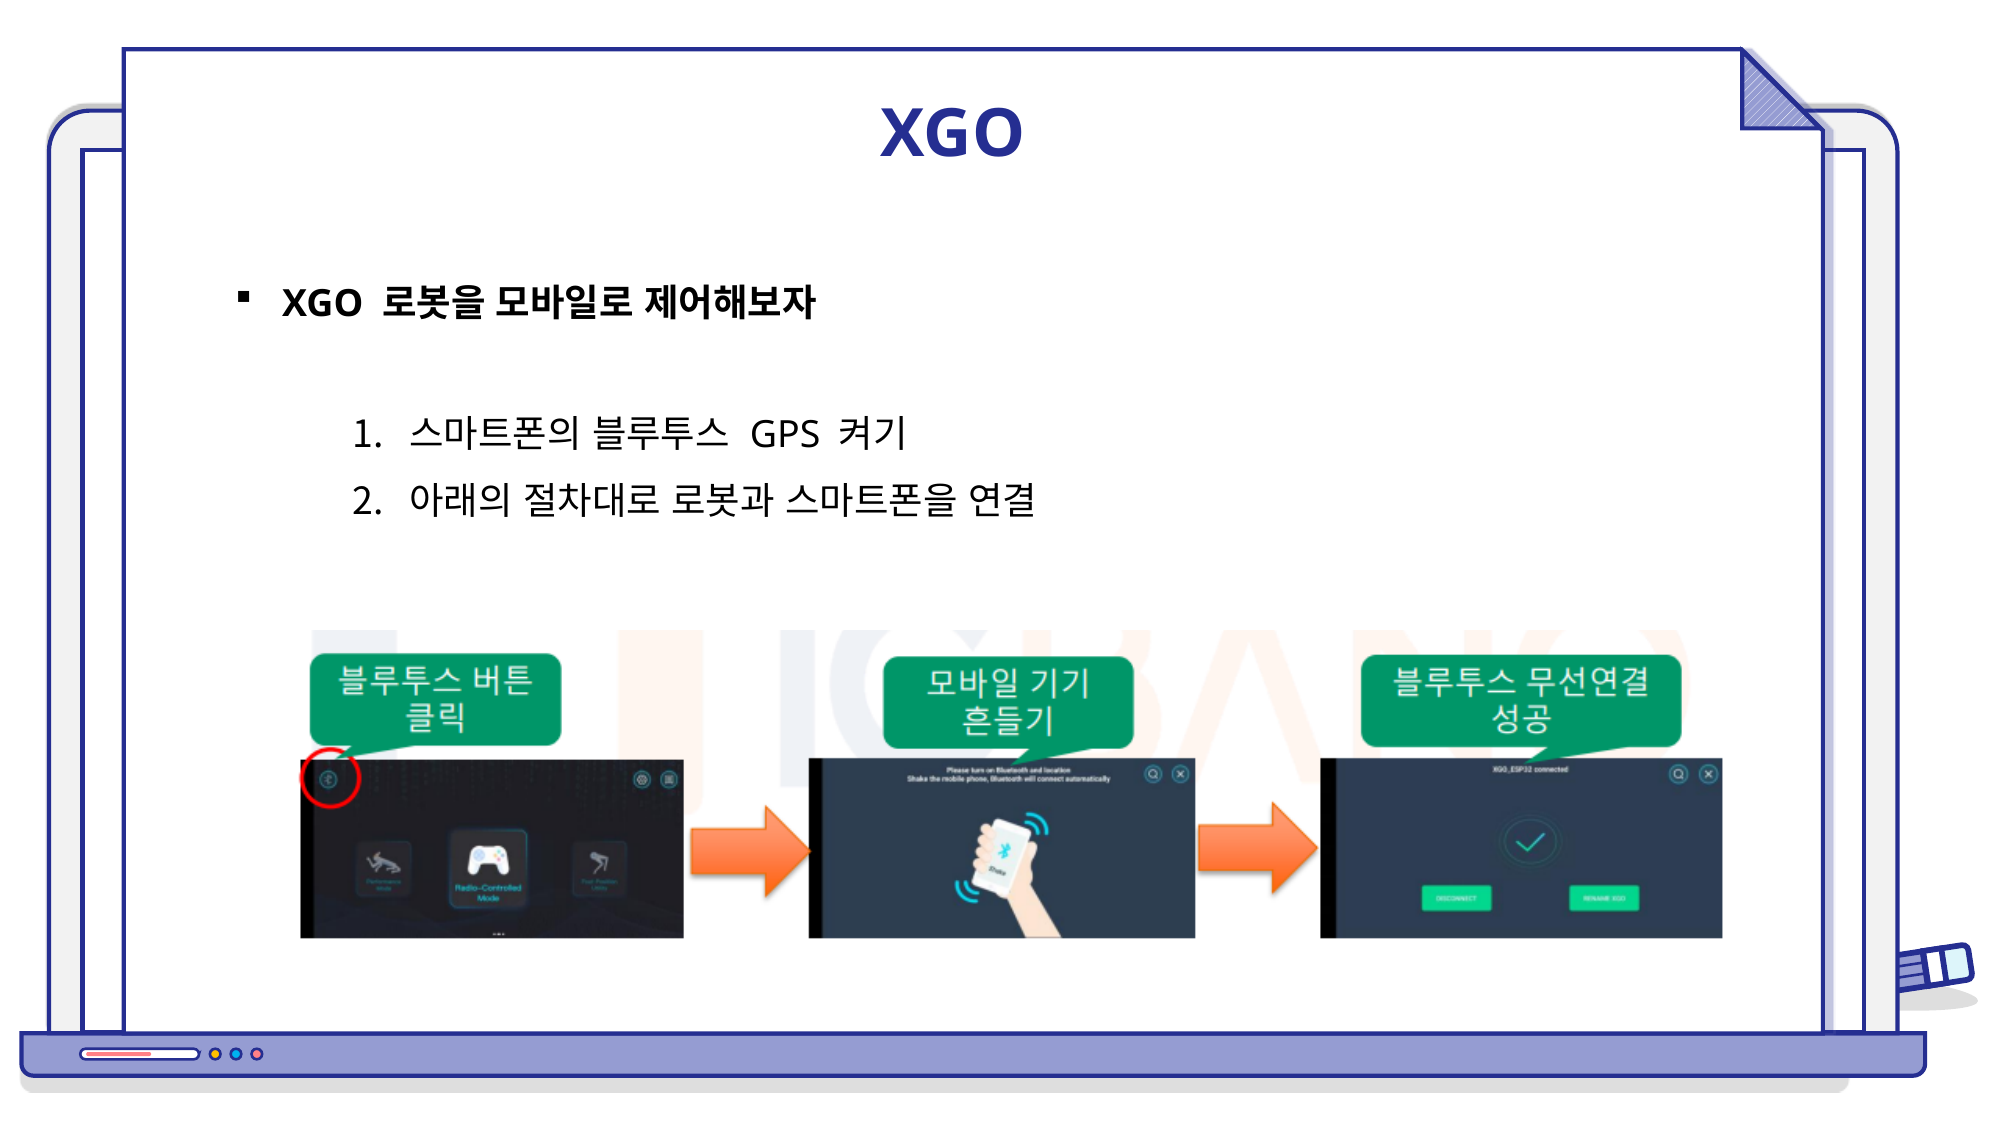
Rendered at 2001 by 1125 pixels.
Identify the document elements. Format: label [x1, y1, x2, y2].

text_box [21, 49, 1979, 1076]
picture [282, 630, 1743, 962]
